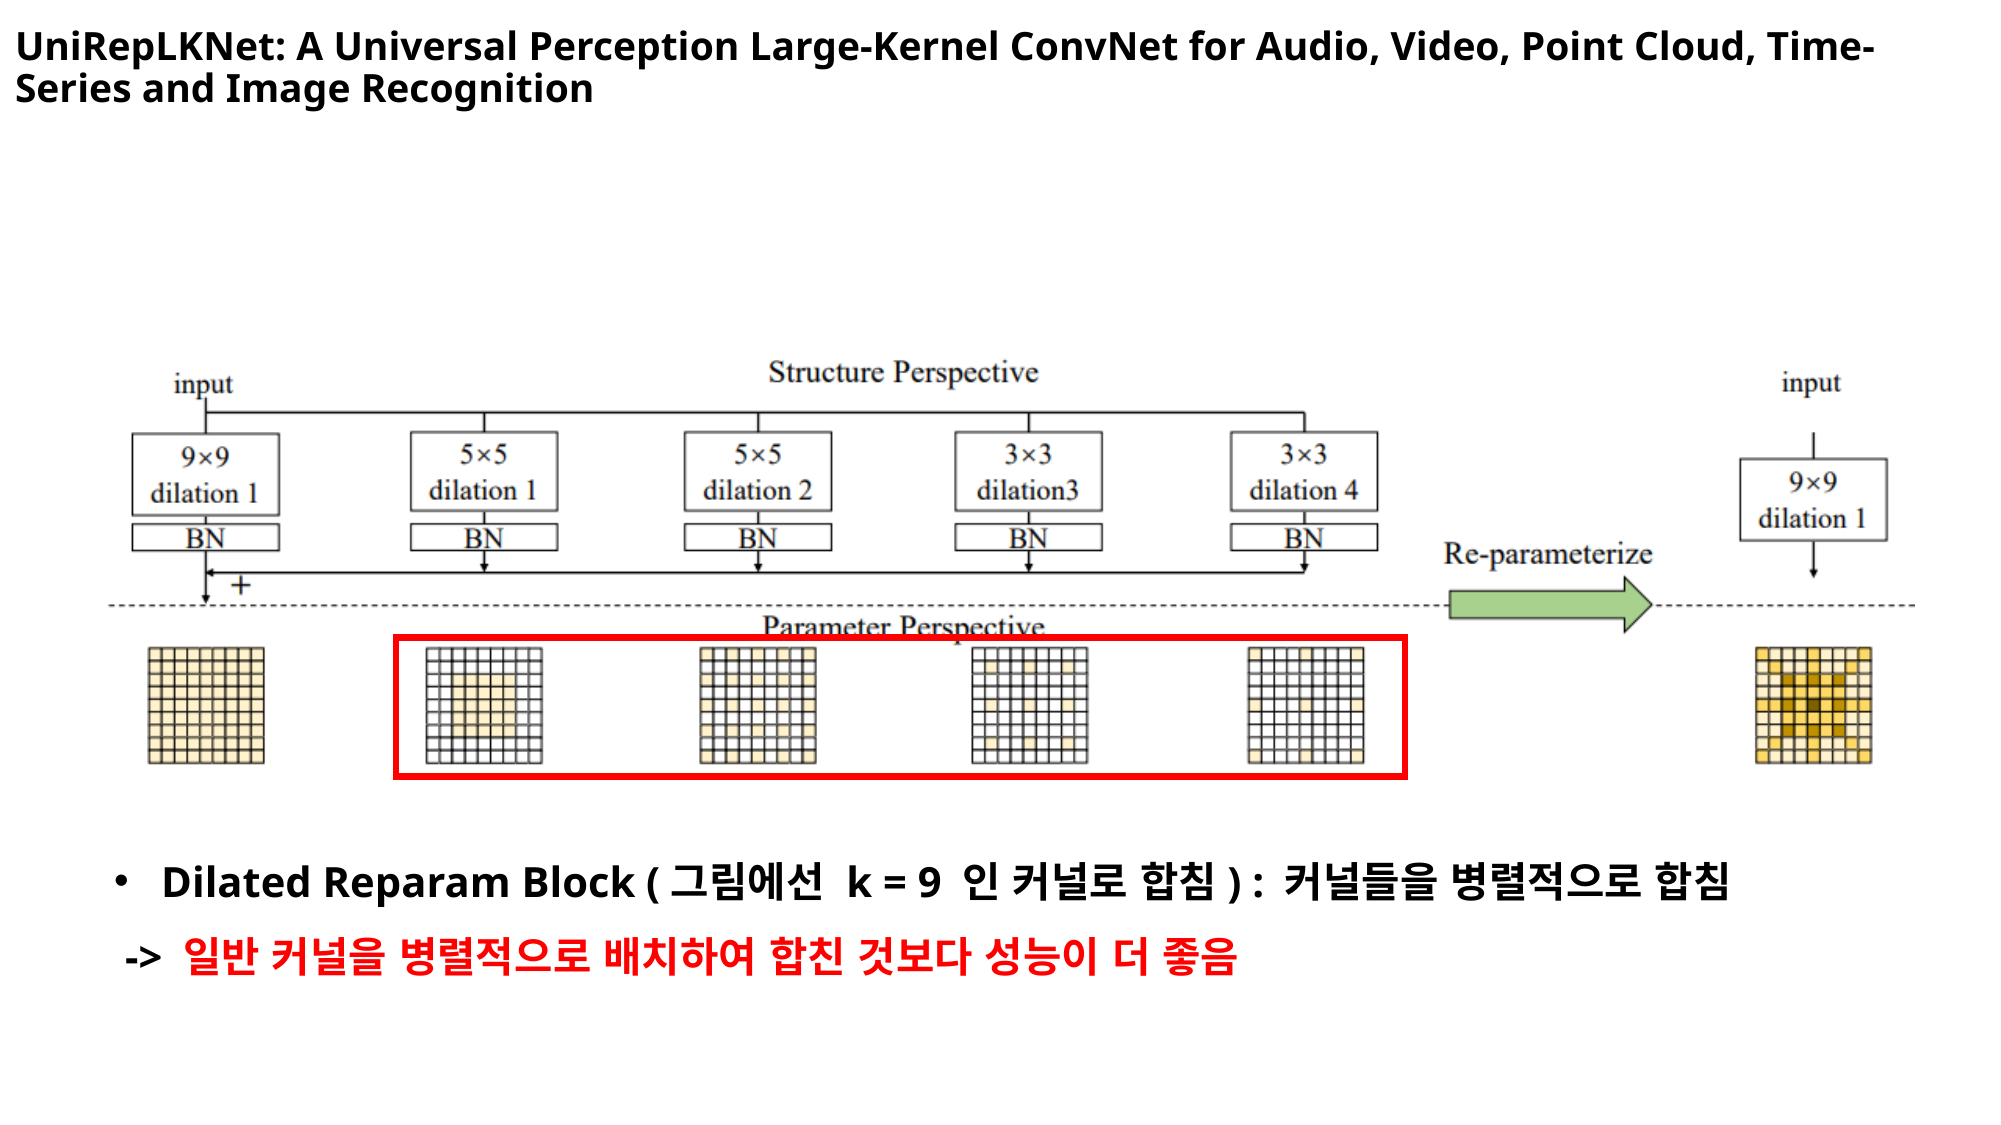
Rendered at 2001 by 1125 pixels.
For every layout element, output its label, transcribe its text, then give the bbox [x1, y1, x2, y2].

title UniRepLKNet: A Universal Perception Large-Kernel ConvNet for Audio, Video, Point Cloud, Time-Series and Image Recognition [0, 19, 2000, 119]
picture [85, 348, 1915, 777]
text_box Dilated Reparam Block (그림에선 k = 9 인 커널로 합침) : 커널들을 병렬적으로 합침 -> 일반 커널을 병렬적으로 배치하여 합친 것보다 성능이 더 좋음 [99, 823, 1918, 988]
